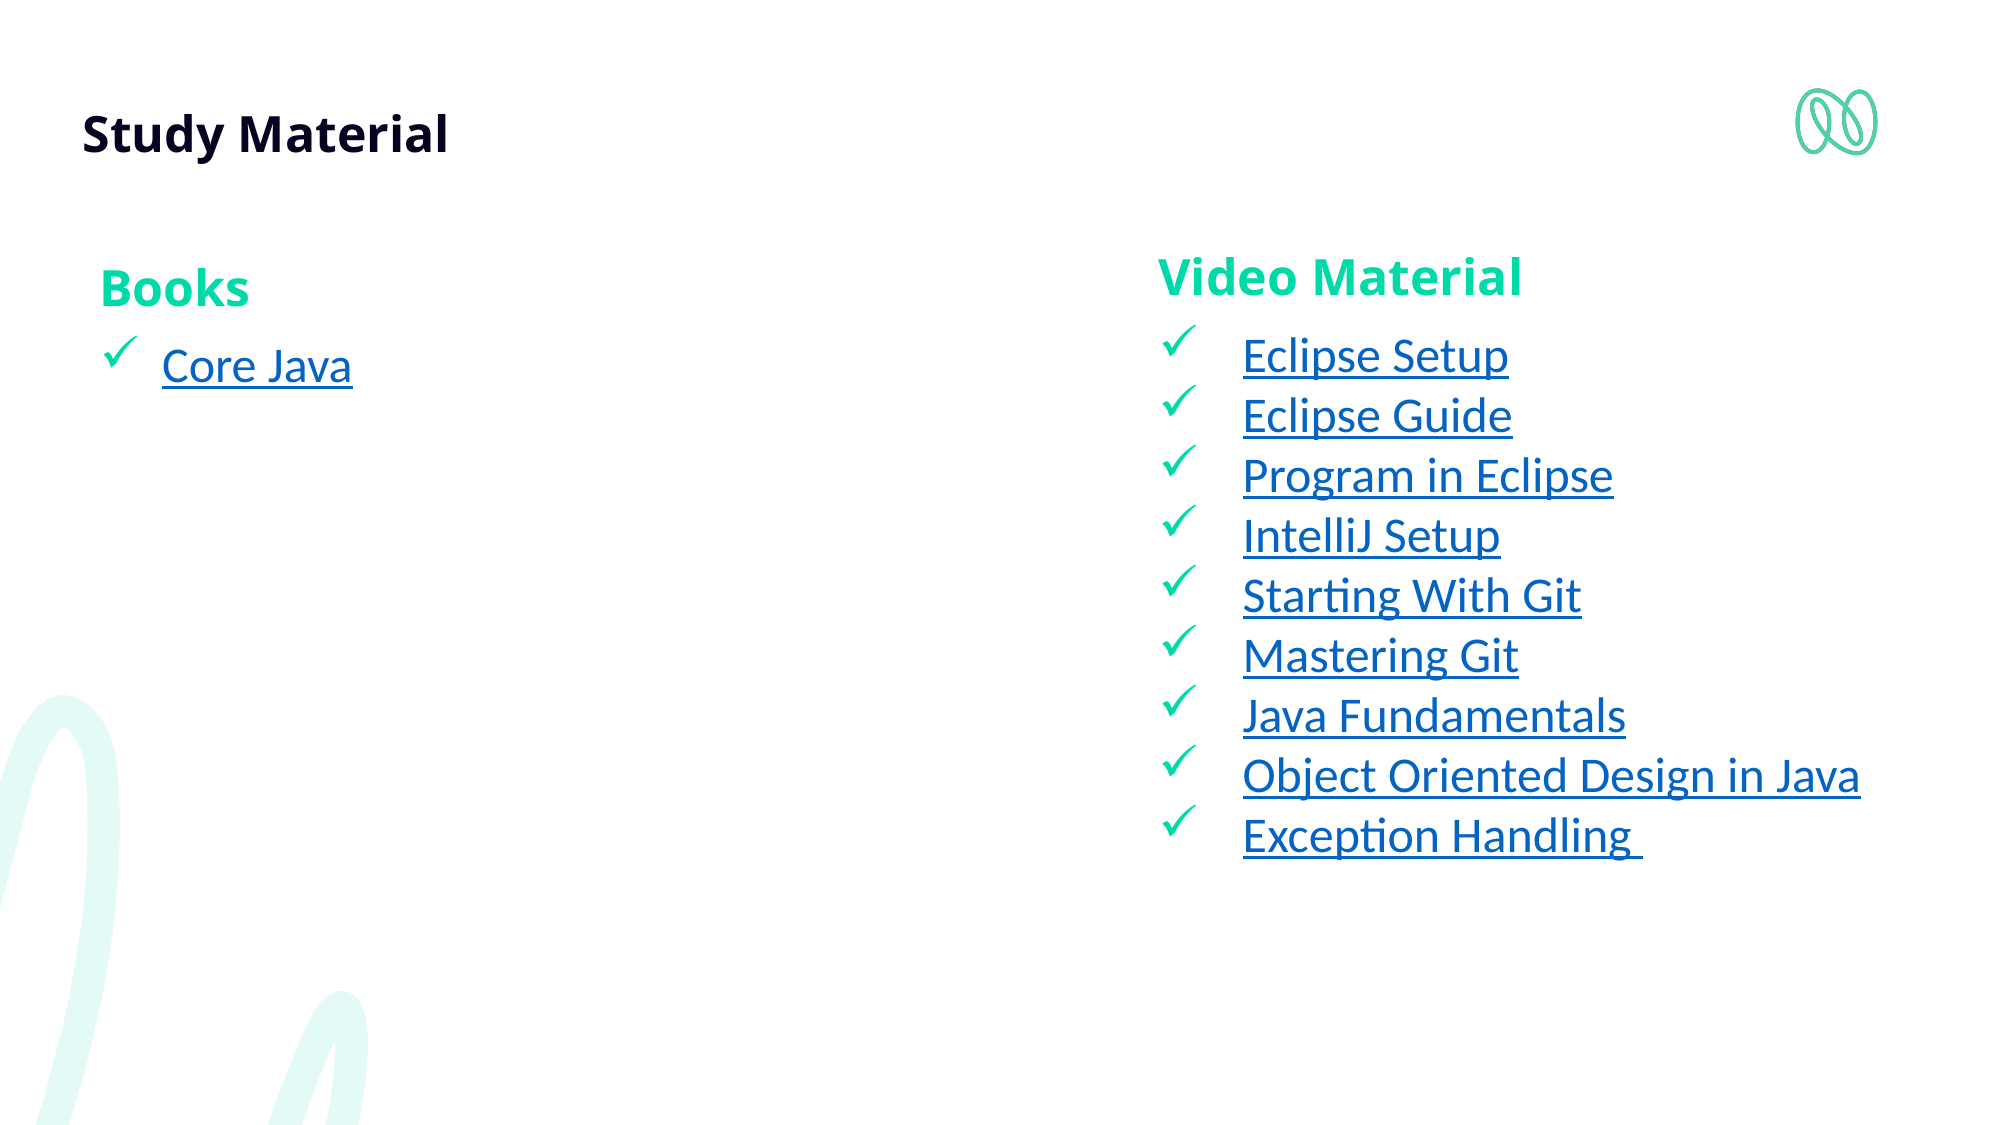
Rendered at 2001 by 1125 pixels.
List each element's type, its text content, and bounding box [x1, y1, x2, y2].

text_box Books Core Java [84, 248, 1143, 401]
title Study Material [67, 90, 1249, 171]
text_box Video Material Eclipse Setup Eclipse Guide Program in Eclipse IntelliJ Setup Starting With Git Mastering Git Java Fundamentals Object Oriented Design in Java Exception Handling [1143, 238, 1930, 870]
picture [1772, 62, 1906, 180]
